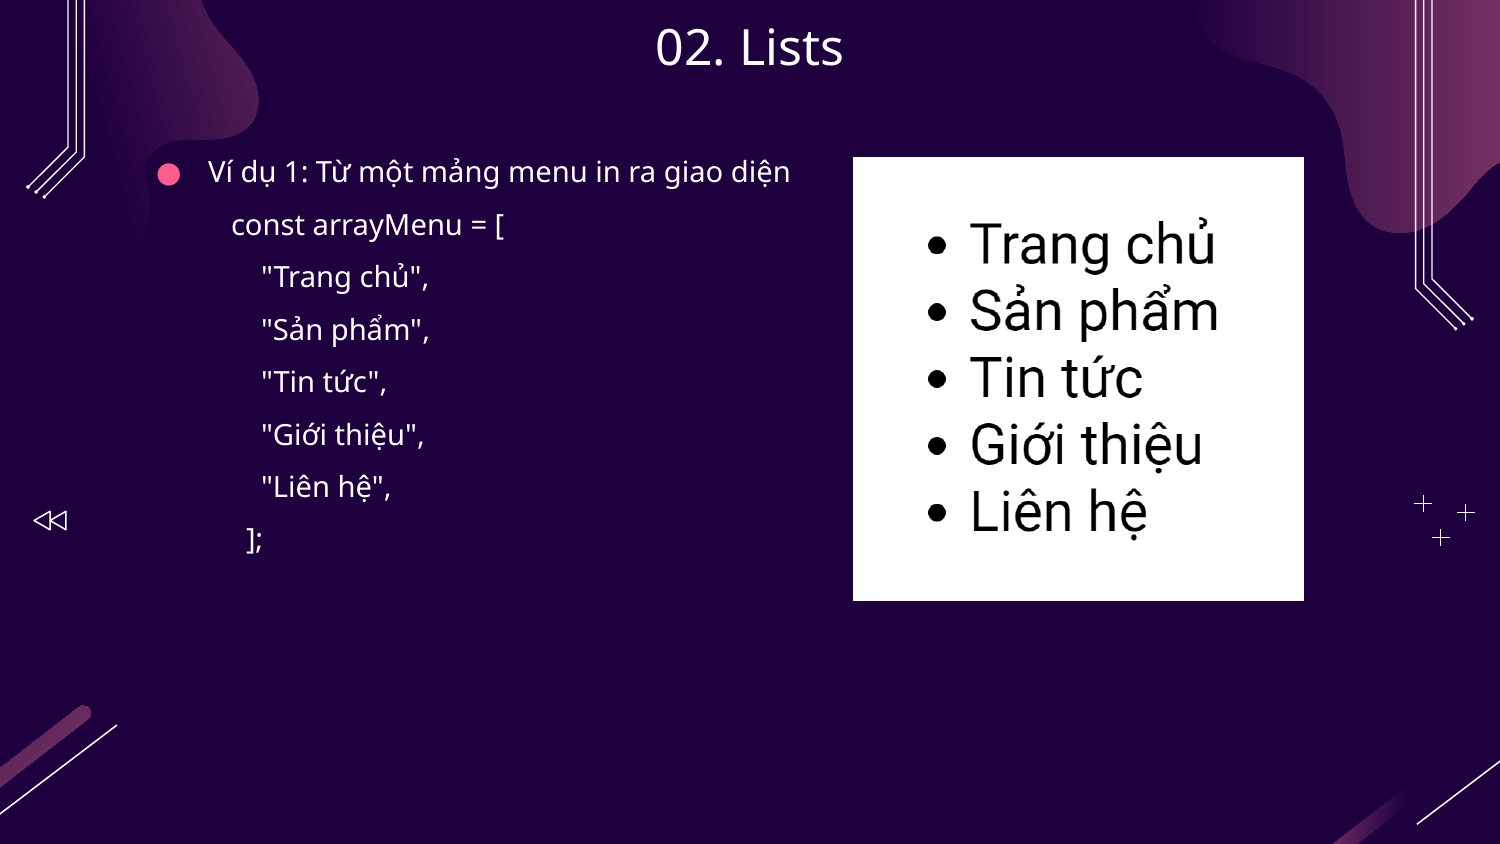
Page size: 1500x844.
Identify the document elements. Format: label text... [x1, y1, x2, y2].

title 02. Lists [118, 0, 1382, 94]
subtitle Ví dụ 1: Từ một mảng menu in ra giao diện const arrayMenu = [ "Trang chủ", "Sản phẩm", "Tin tức", "Giới thiệu", "Liên hệ", ]; [118, 121, 1337, 776]
picture [853, 156, 1304, 602]
